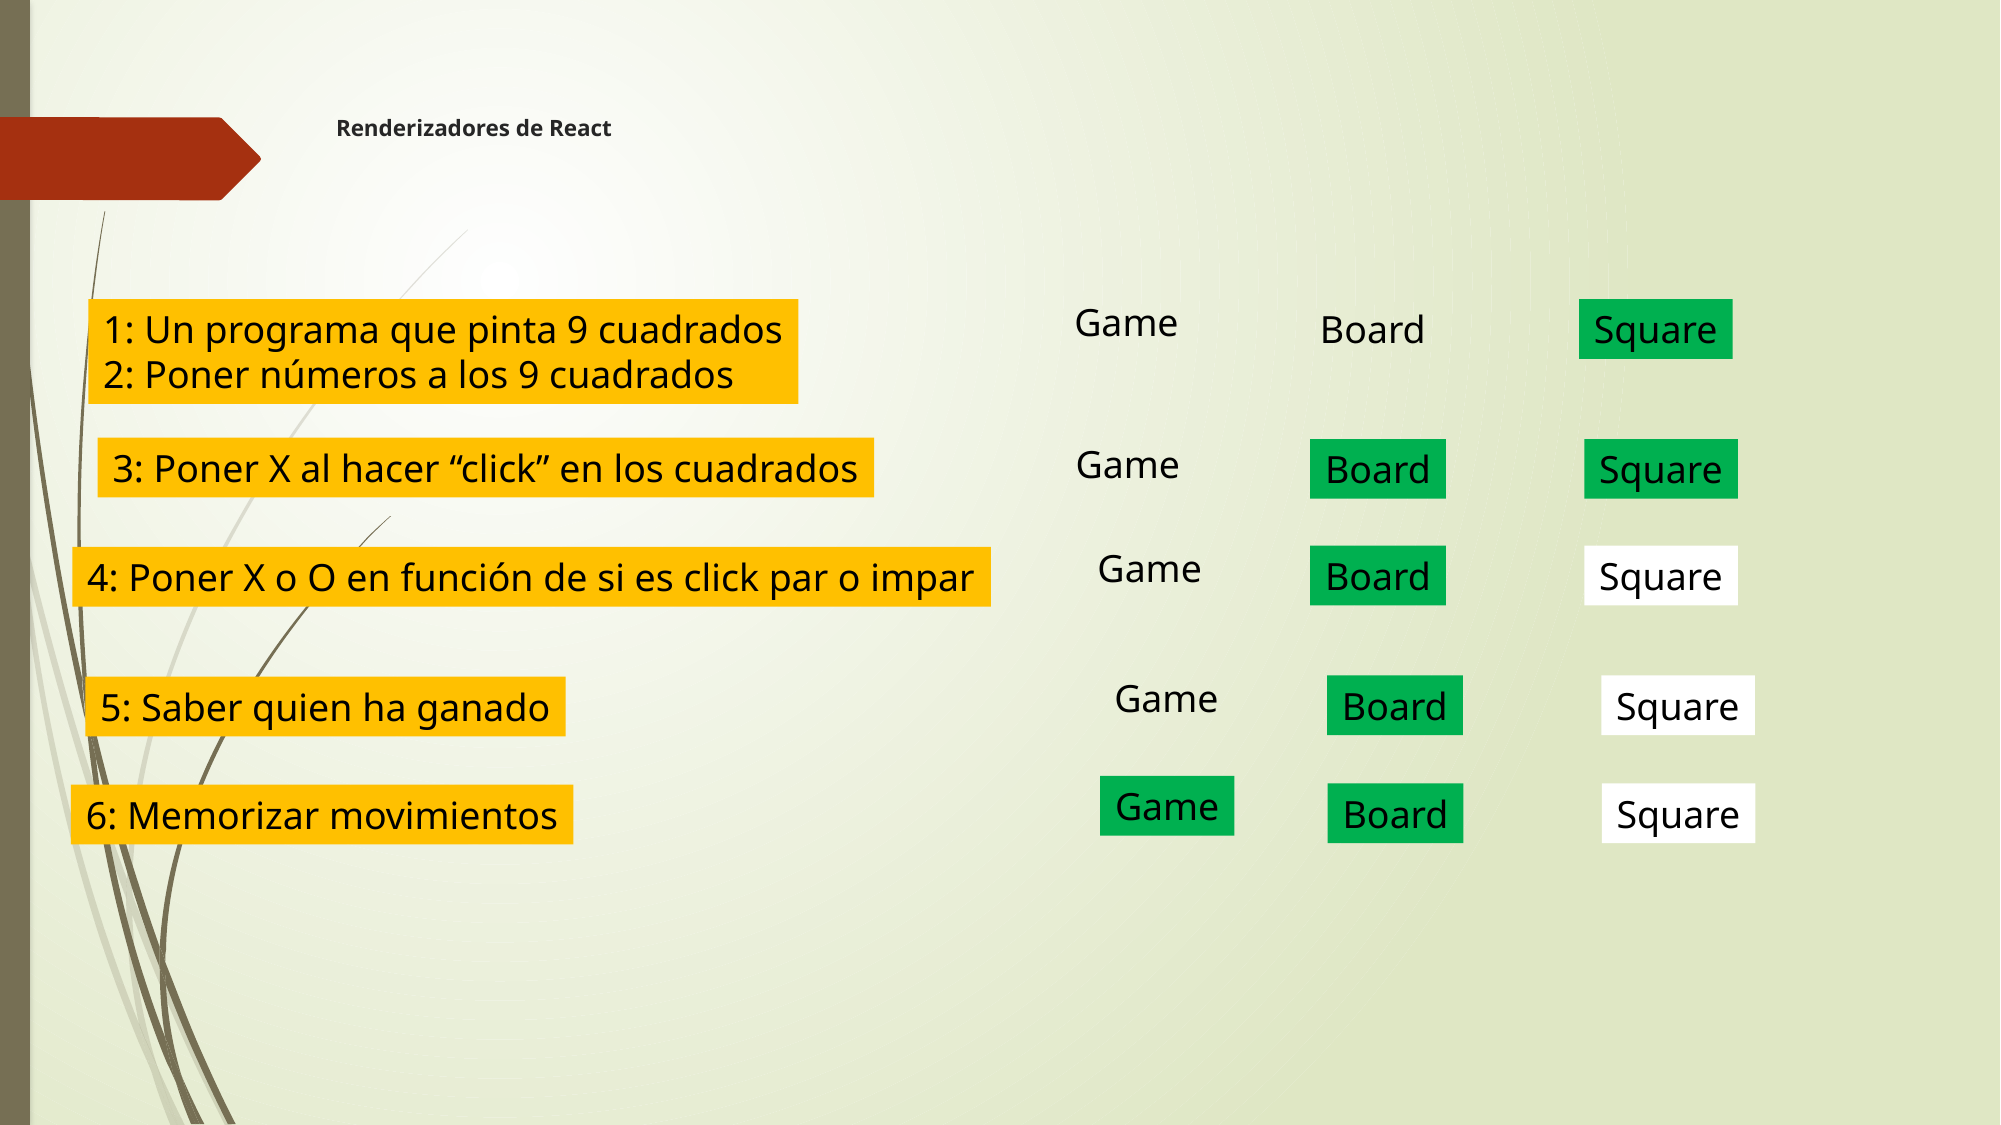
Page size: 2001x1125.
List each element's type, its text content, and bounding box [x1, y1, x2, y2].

text_box Square [1601, 783, 1756, 844]
text_box Board [1327, 675, 1463, 736]
text_box Square [1601, 675, 1755, 736]
text_box Game [1100, 775, 1235, 836]
text_box Game [1099, 667, 1234, 728]
text_box Game [1060, 433, 1196, 494]
text_box Square [1584, 439, 1738, 499]
text_box Board [1310, 439, 1446, 499]
text_box Board [1327, 783, 1464, 844]
text_box 5: Saber quien ha ganado [85, 676, 566, 737]
text_box 3: Poner X al hacer “click” en los cuadrados [97, 437, 875, 498]
text_box Square [1584, 545, 1738, 606]
text_box Game [1059, 291, 1194, 352]
text_box Game [1082, 537, 1217, 598]
text_box 1: Un programa que pinta 9 cuadrados 2: Poner números a los 9 cuadrados [88, 299, 799, 404]
text_box 6: Memorizar movimientos [70, 784, 574, 845]
text_box Square [1579, 299, 1733, 359]
text_box 4: Poner X o O en función de si es click par o impar [72, 546, 991, 607]
title Renderizadores de React [321, 106, 1783, 176]
text_box Board [1310, 545, 1446, 606]
text_box Board [1305, 299, 1441, 359]
